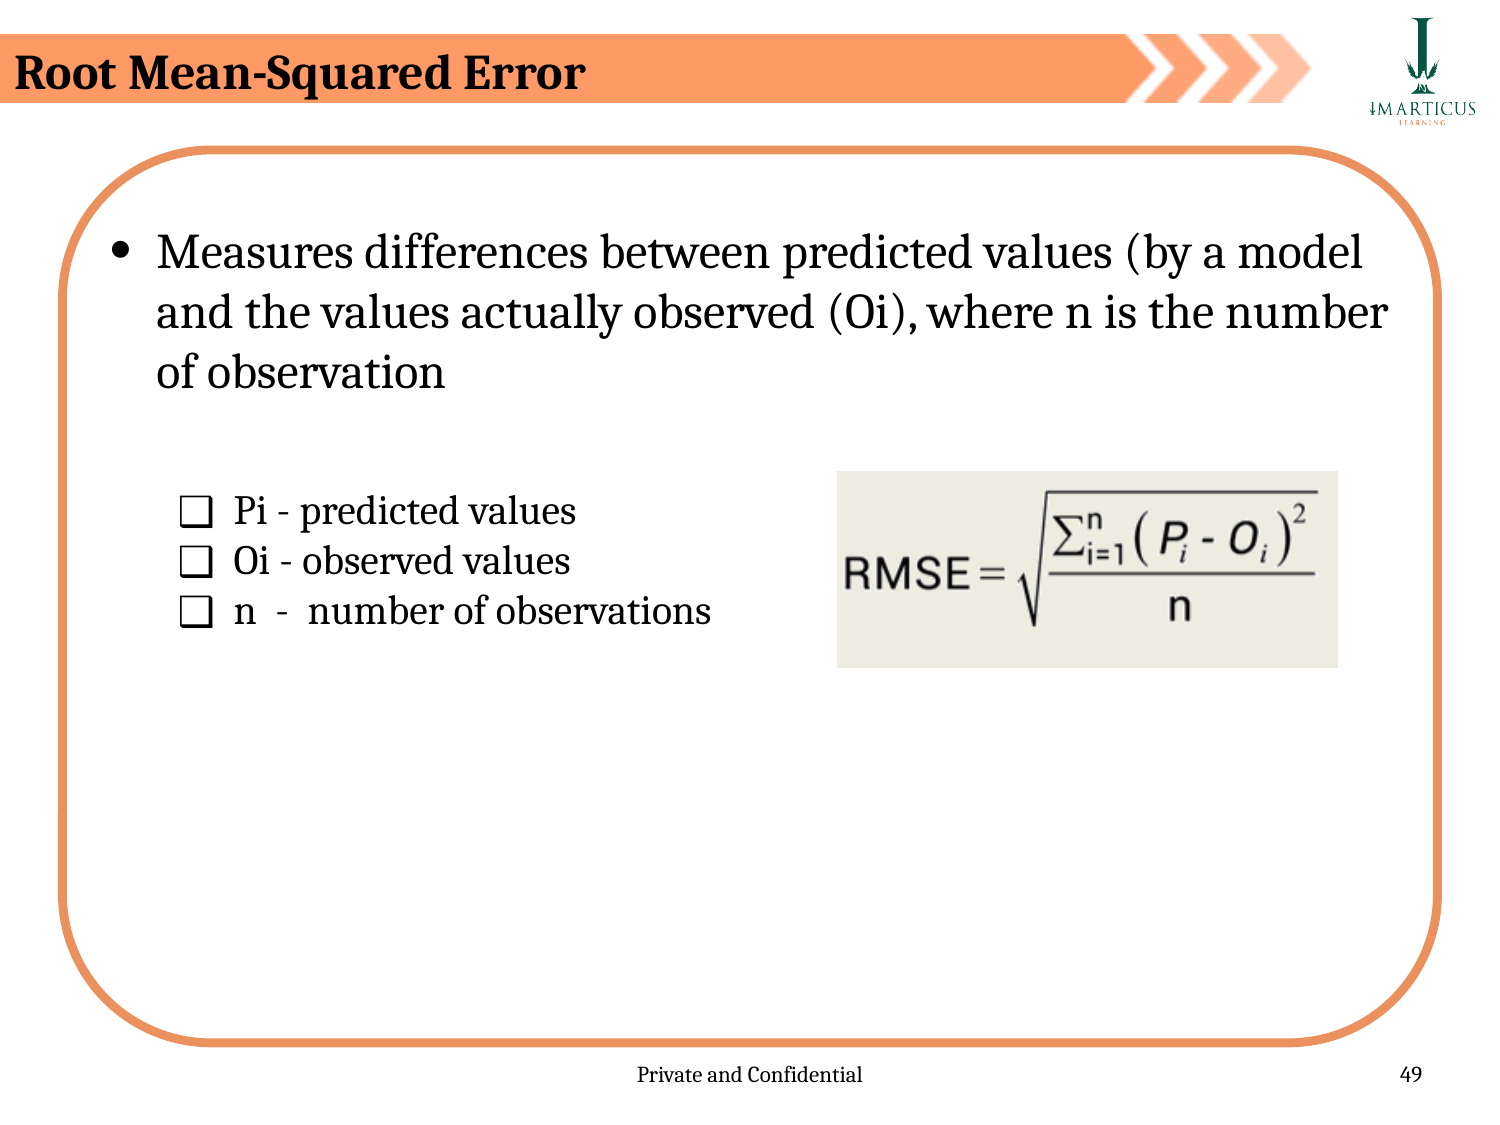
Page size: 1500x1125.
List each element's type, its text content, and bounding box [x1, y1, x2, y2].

text_box Root Mean-Squared Error [0, 32, 1138, 125]
picture [1138, 0, 1500, 150]
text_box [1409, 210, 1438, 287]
picture [837, 471, 1338, 668]
text_box [62, 149, 1438, 1043]
